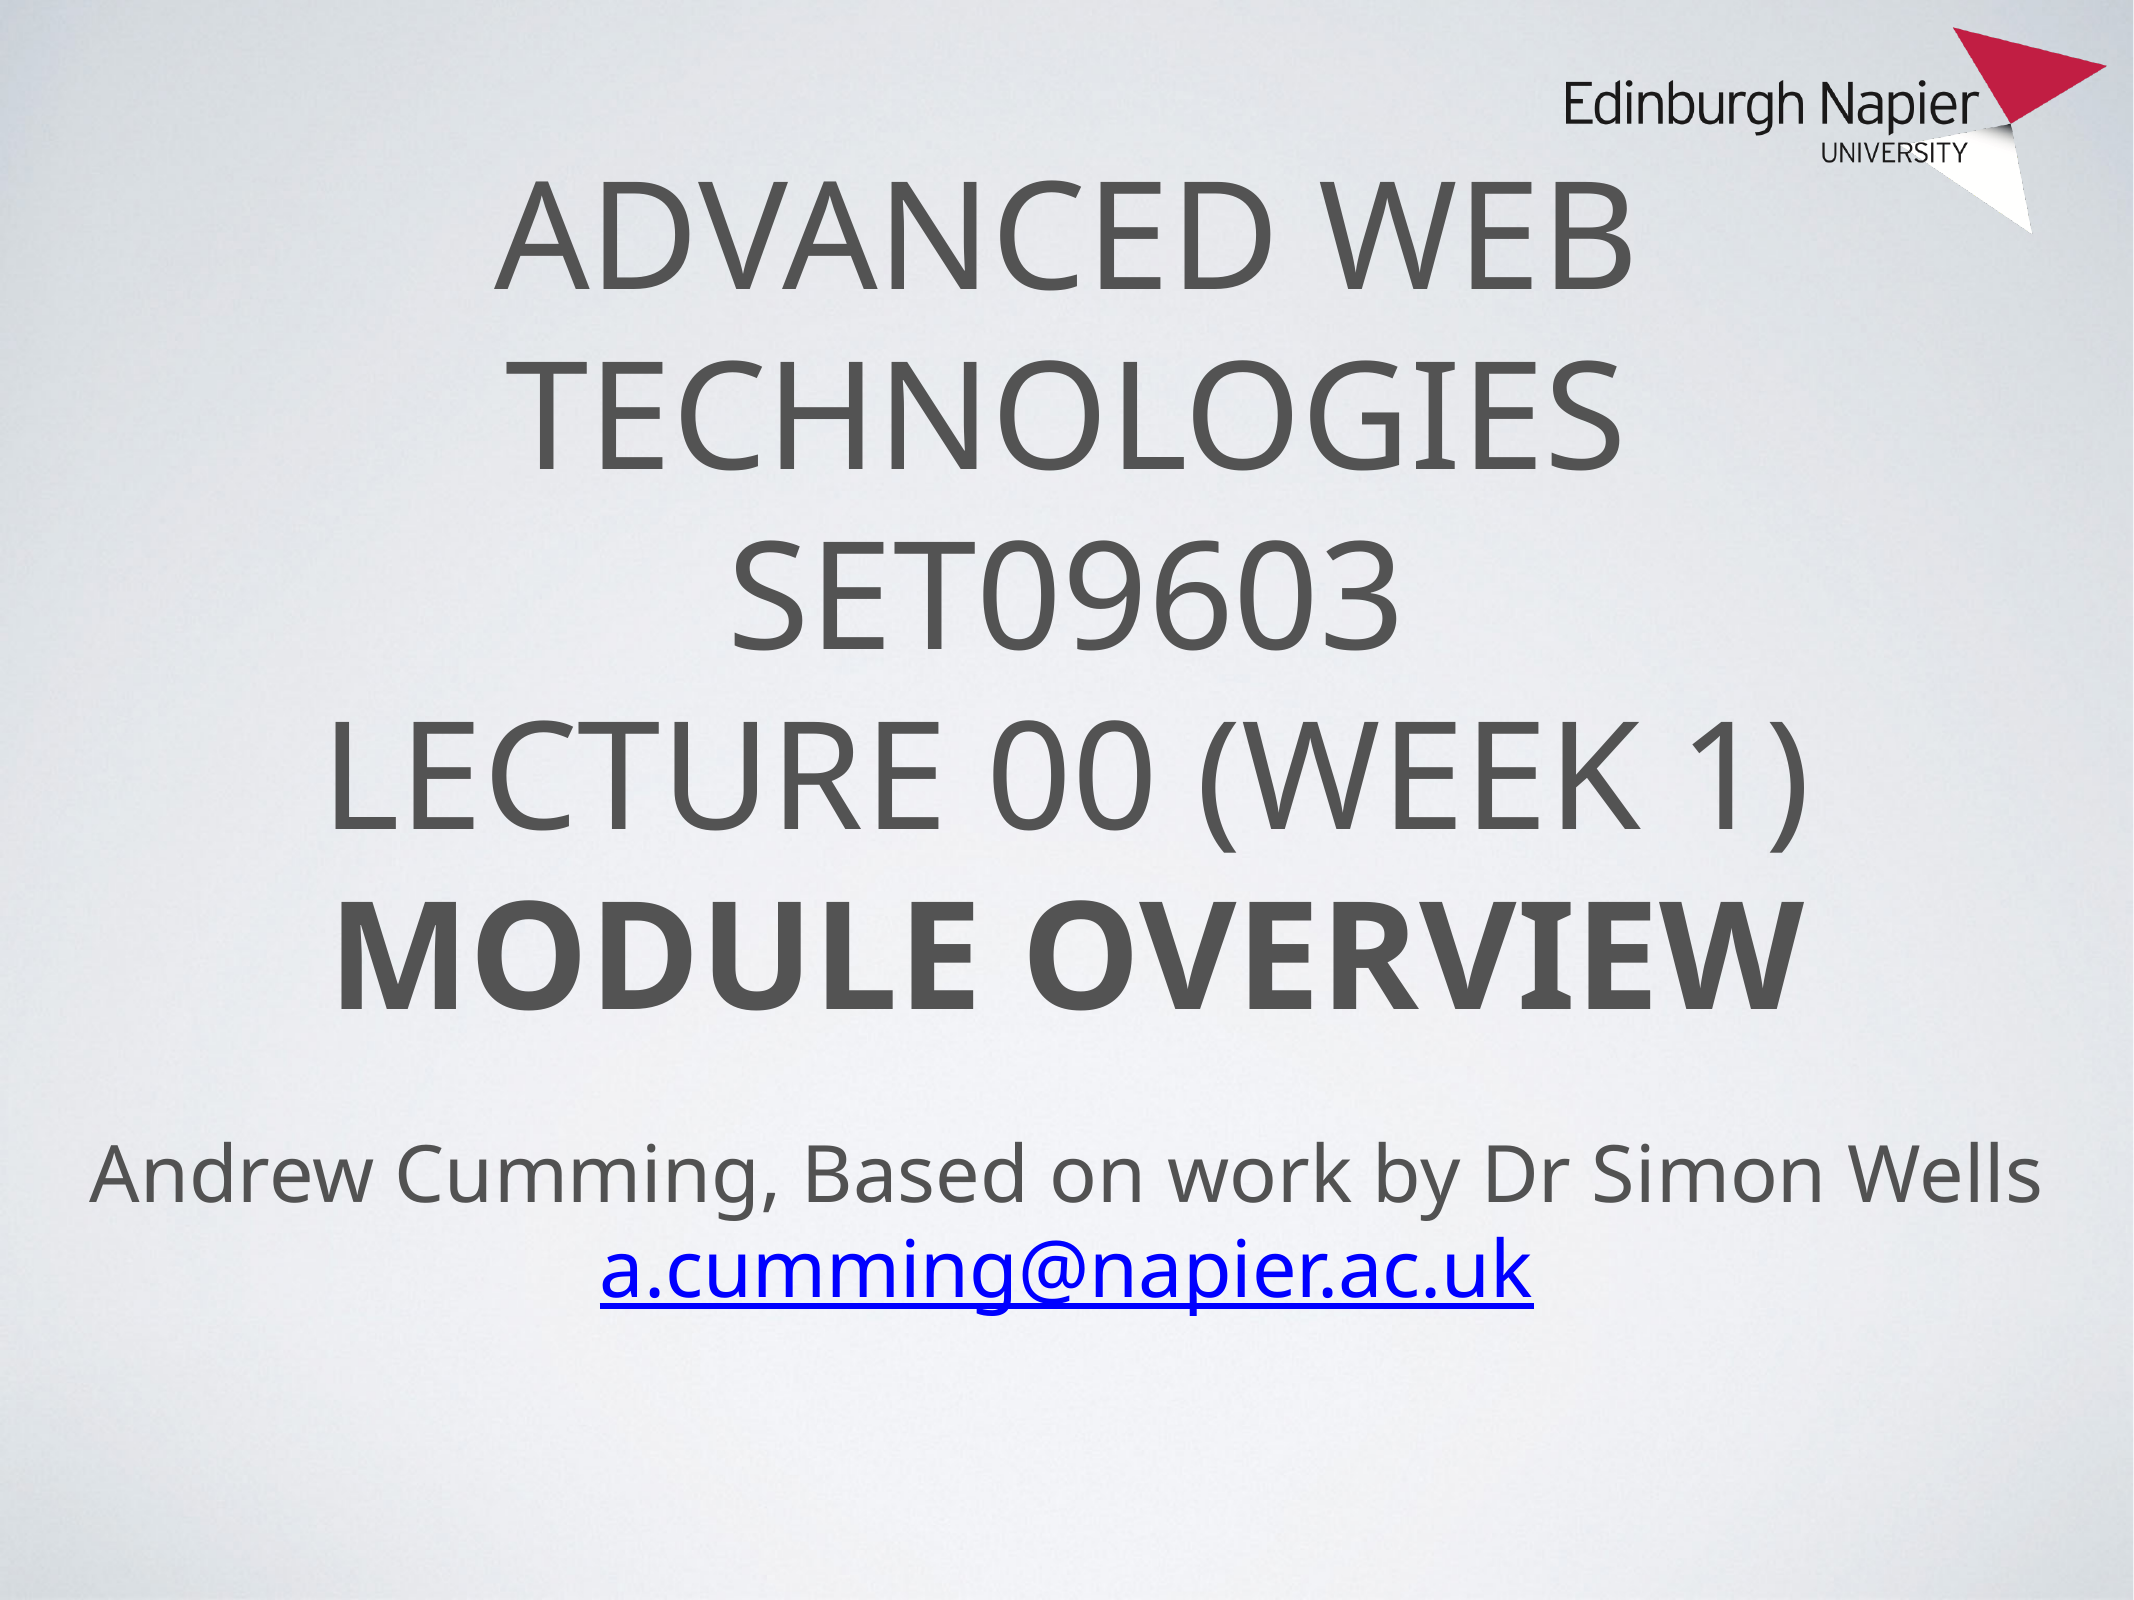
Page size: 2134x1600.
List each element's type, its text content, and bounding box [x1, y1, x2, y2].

subtitle Andrew Cumming, Based on work by Dr Simon Wells a.cumming@napier.ac.uk [57, 1114, 2076, 1397]
picture [0, 0, 2134, 1600]
title Advanced Web Technologies Set09603 Lecture 00 (Week 1) Module OVERVIEW [57, 126, 2076, 1049]
